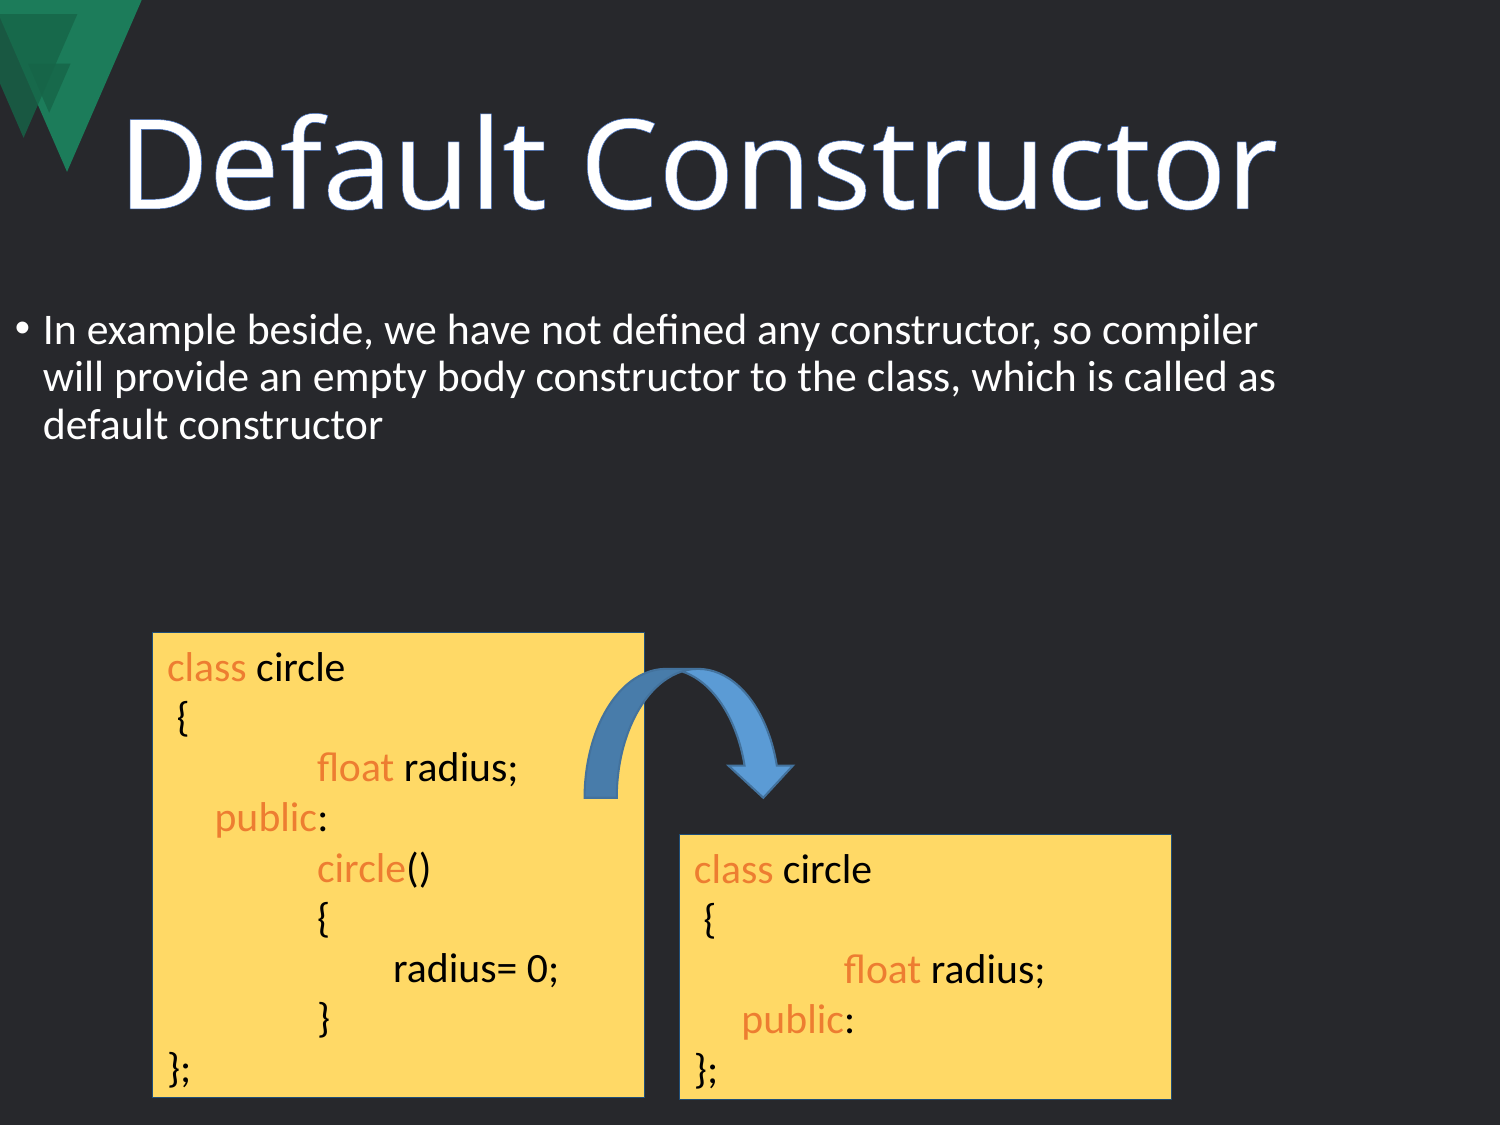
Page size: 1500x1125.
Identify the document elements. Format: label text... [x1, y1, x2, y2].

text_box class circle { float radius; public: }; [679, 834, 1172, 1100]
text_box class circle { float radius; public: circle() { radius= 0; } }; [152, 632, 645, 1098]
list In example beside, we have not defined any constructor, so compiler will provide an empty body constructor to the class, which is called as default constructor [0, 299, 1294, 1014]
title Default Constructor [102, 59, 1398, 278]
text_box [583, 667, 796, 800]
